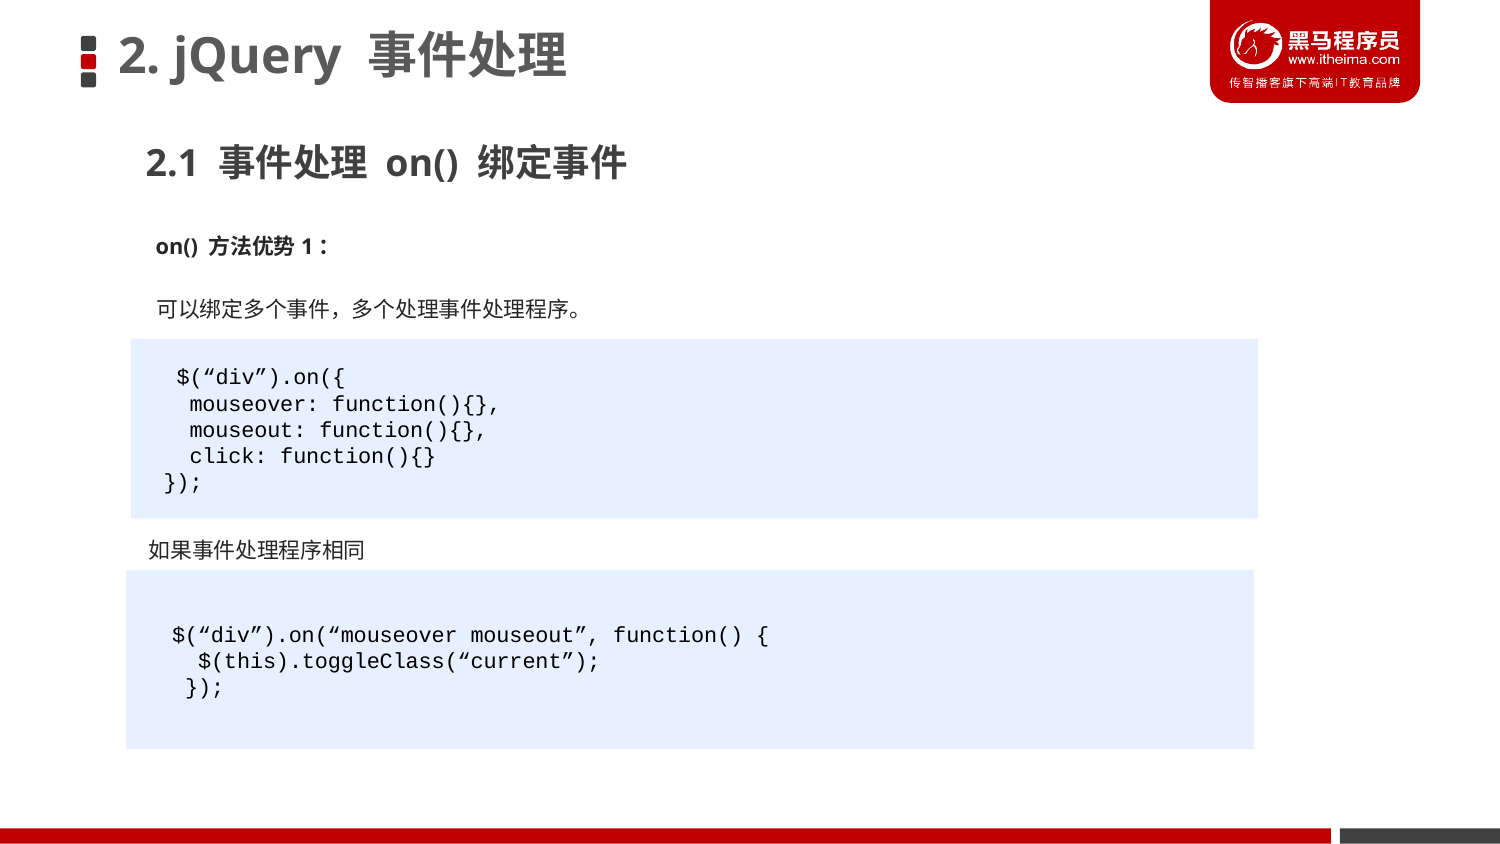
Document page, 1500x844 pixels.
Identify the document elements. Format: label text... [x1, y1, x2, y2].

text_box $(“div”).on({ mouseover: function(){}, mouseout: function(){}, click: function(){} }); [130, 338, 1259, 519]
list 2.1 事件处理 on() 绑定事件 [130, 136, 1200, 226]
text_box on() 方法优势1： [140, 212, 1240, 276]
text_box $(“div”).on(“mouseover mouseout”, function() { $(this).toggleClass(“current”); }); [125, 569, 1255, 751]
title 2. jQuery 事件处理 [103, 1, 1209, 114]
picture [1211, 11, 1419, 97]
text_box 如果事件处理程序相同 [133, 516, 1240, 580]
text_box 可以绑定多个事件，多个处理事件处理程序。 [141, 275, 1248, 338]
